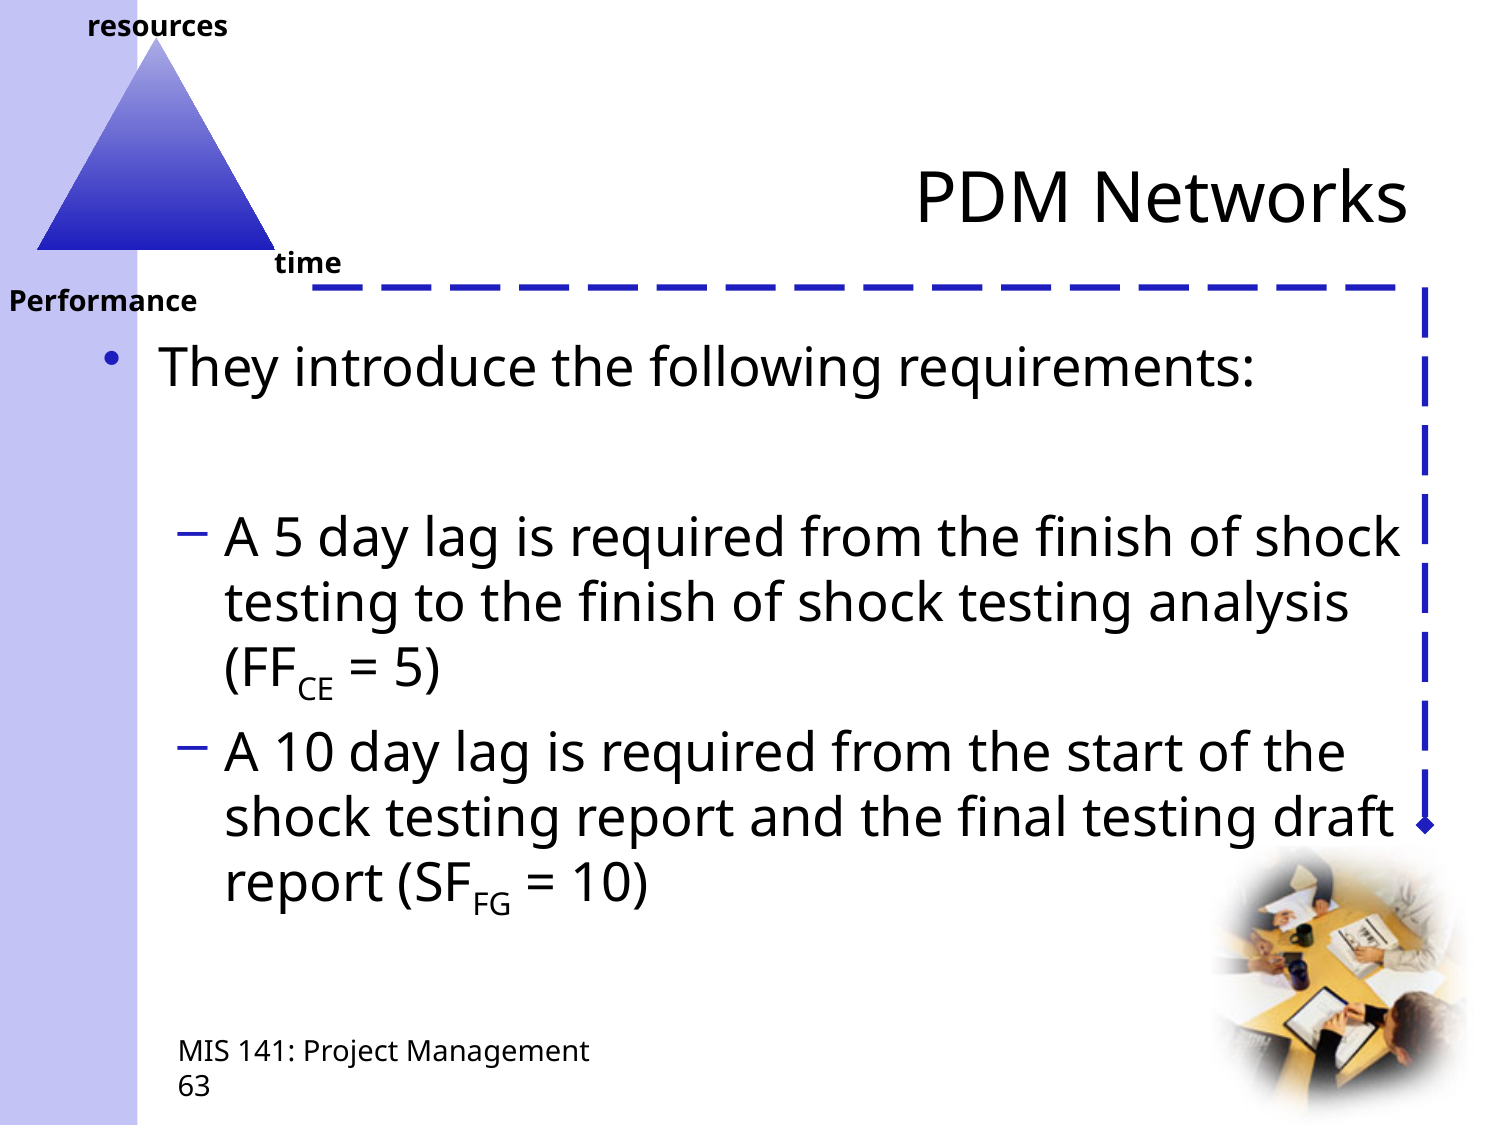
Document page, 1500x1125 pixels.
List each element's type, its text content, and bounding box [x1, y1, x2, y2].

footer MIS 141: Project Management 63 [162, 1024, 1126, 1101]
picture [1187, 834, 1500, 1125]
list They introduce the following requirements: A 5 day lag is required from the finish of shock testing to the finish of shock testing analysis (FFCE = 5) A 10 day lag is required from the start of the shock testing report and the final testing draft report (SFFG = 10) [87, 324, 1426, 1001]
title PDM Networks [312, 99, 1426, 288]
